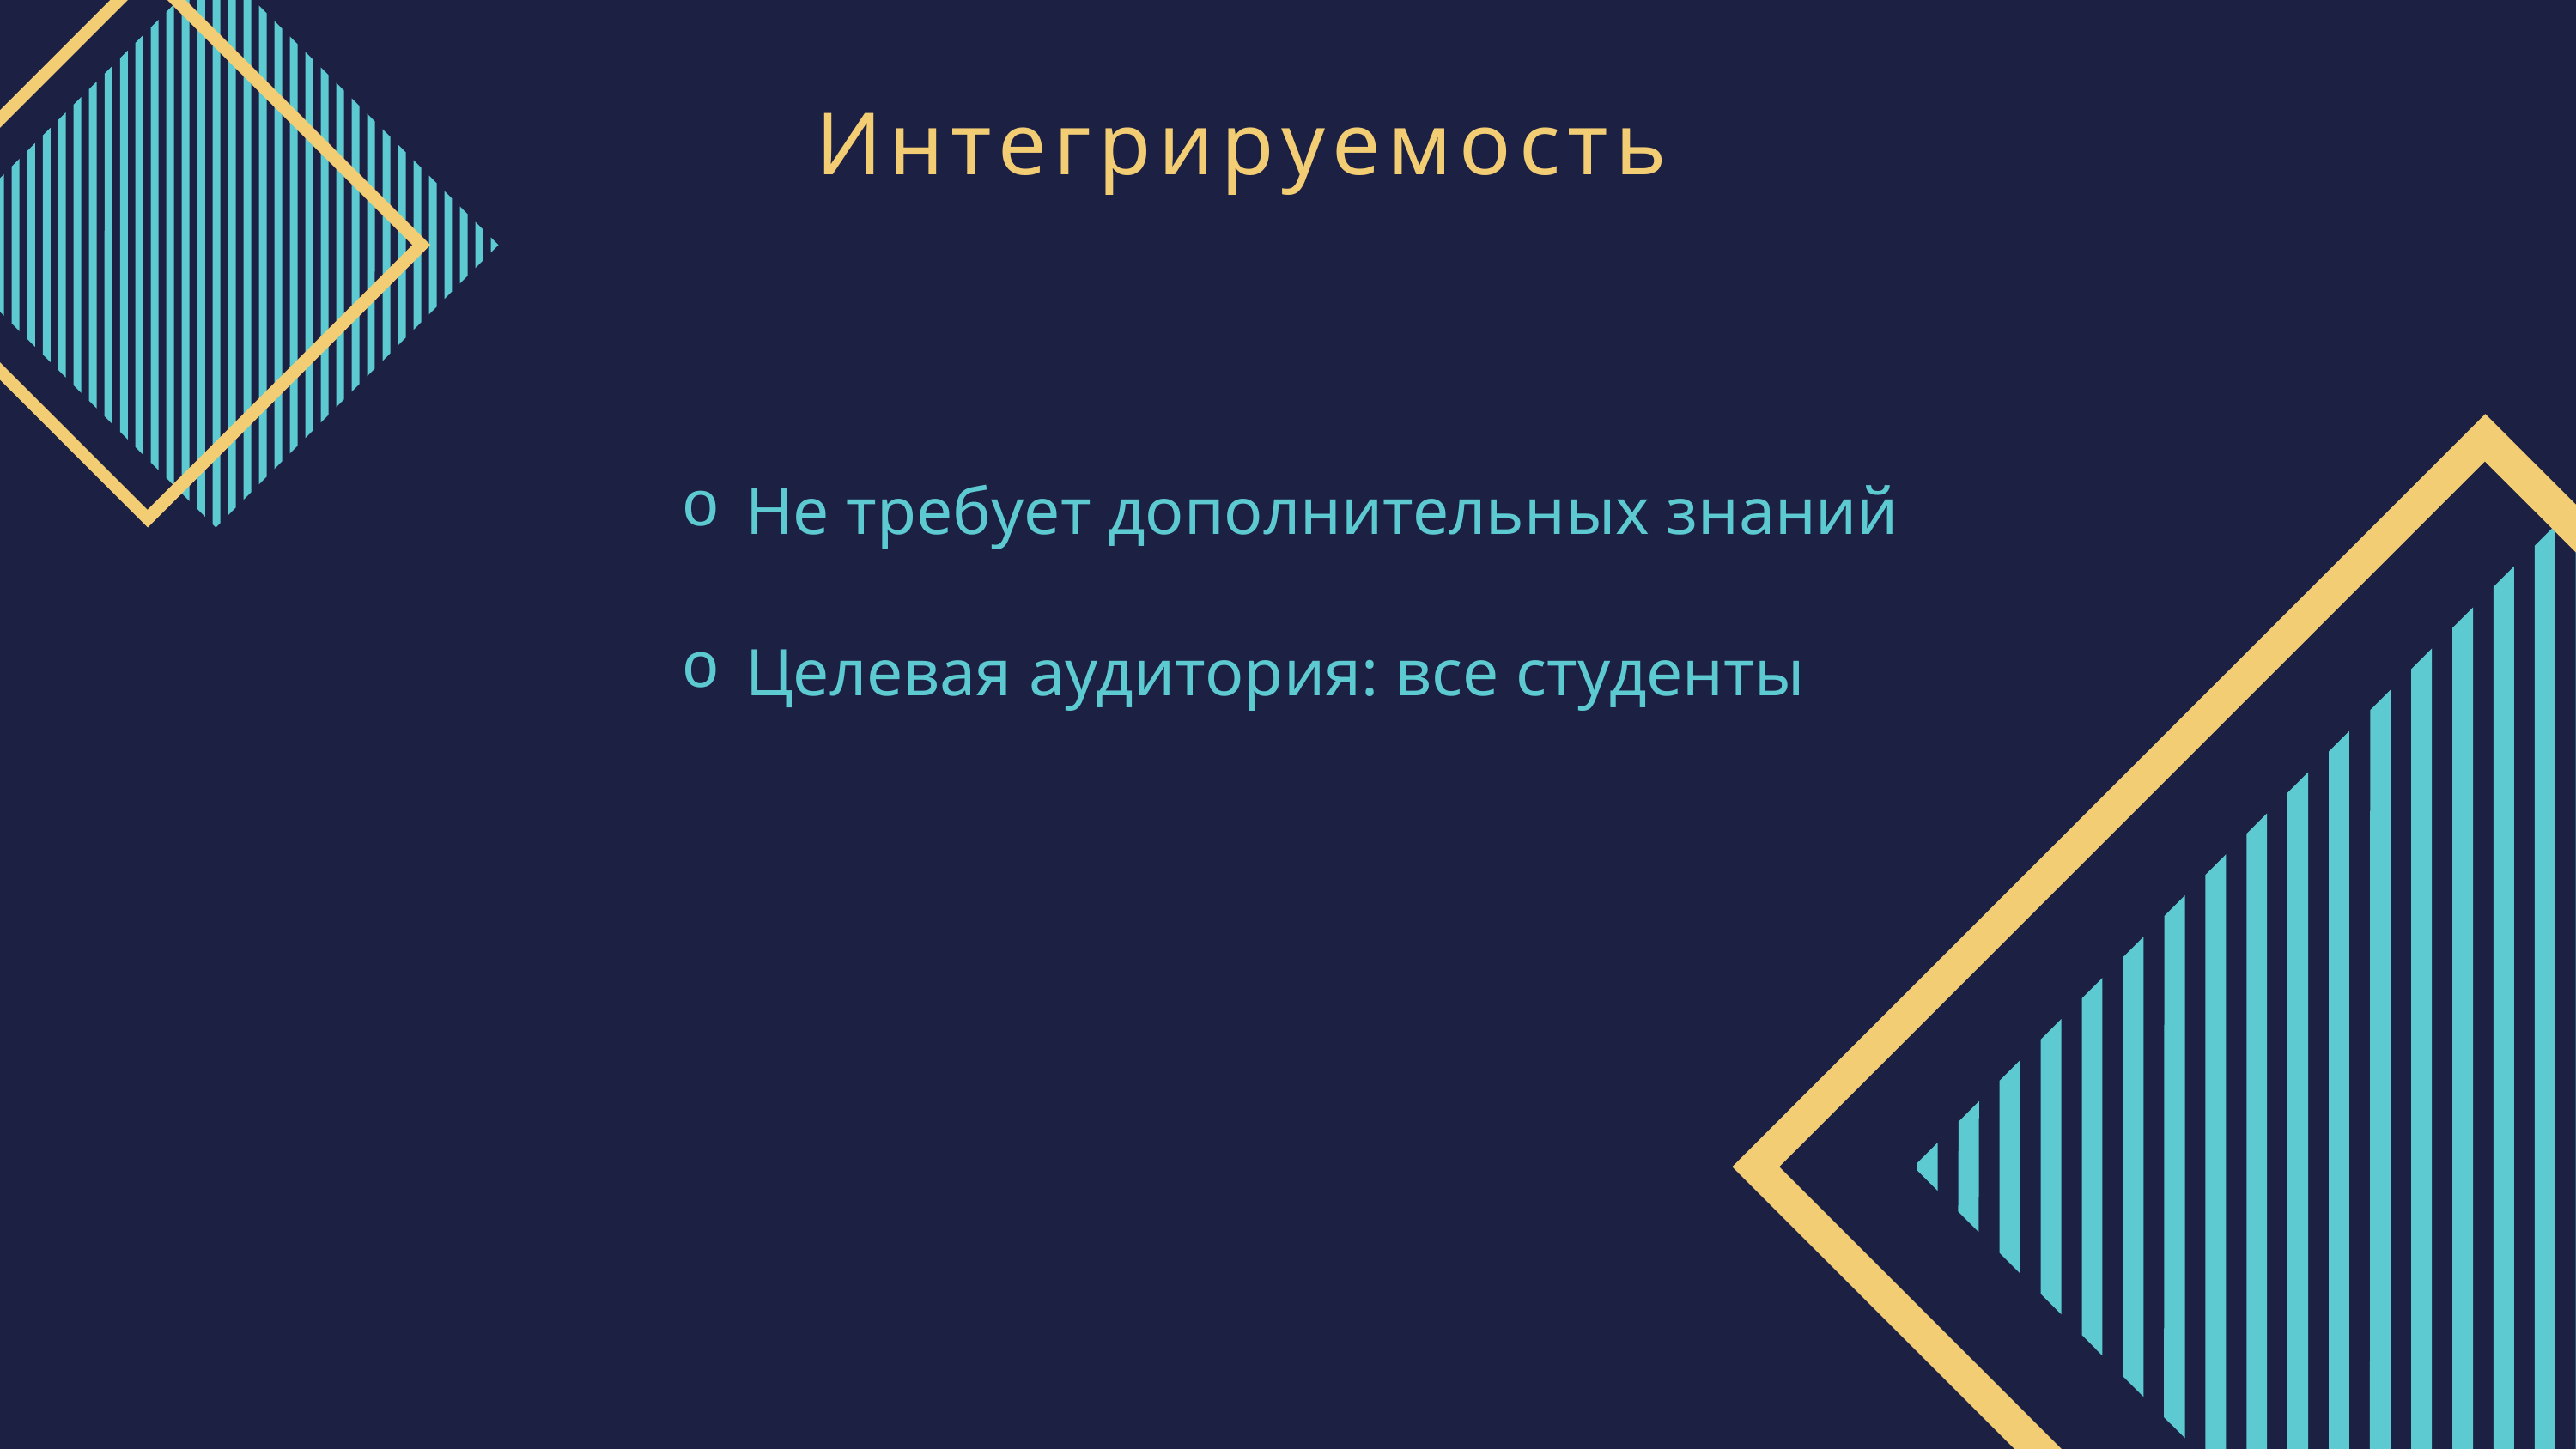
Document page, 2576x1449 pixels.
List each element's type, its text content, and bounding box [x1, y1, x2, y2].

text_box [1732, 413, 2576, 1449]
text_box Интегрируемость [816, 101, 2127, 192]
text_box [0, 0, 499, 528]
text_box Не требует дополнительных знаний Целевая аудитория: все студенты [681, 466, 1727, 789]
